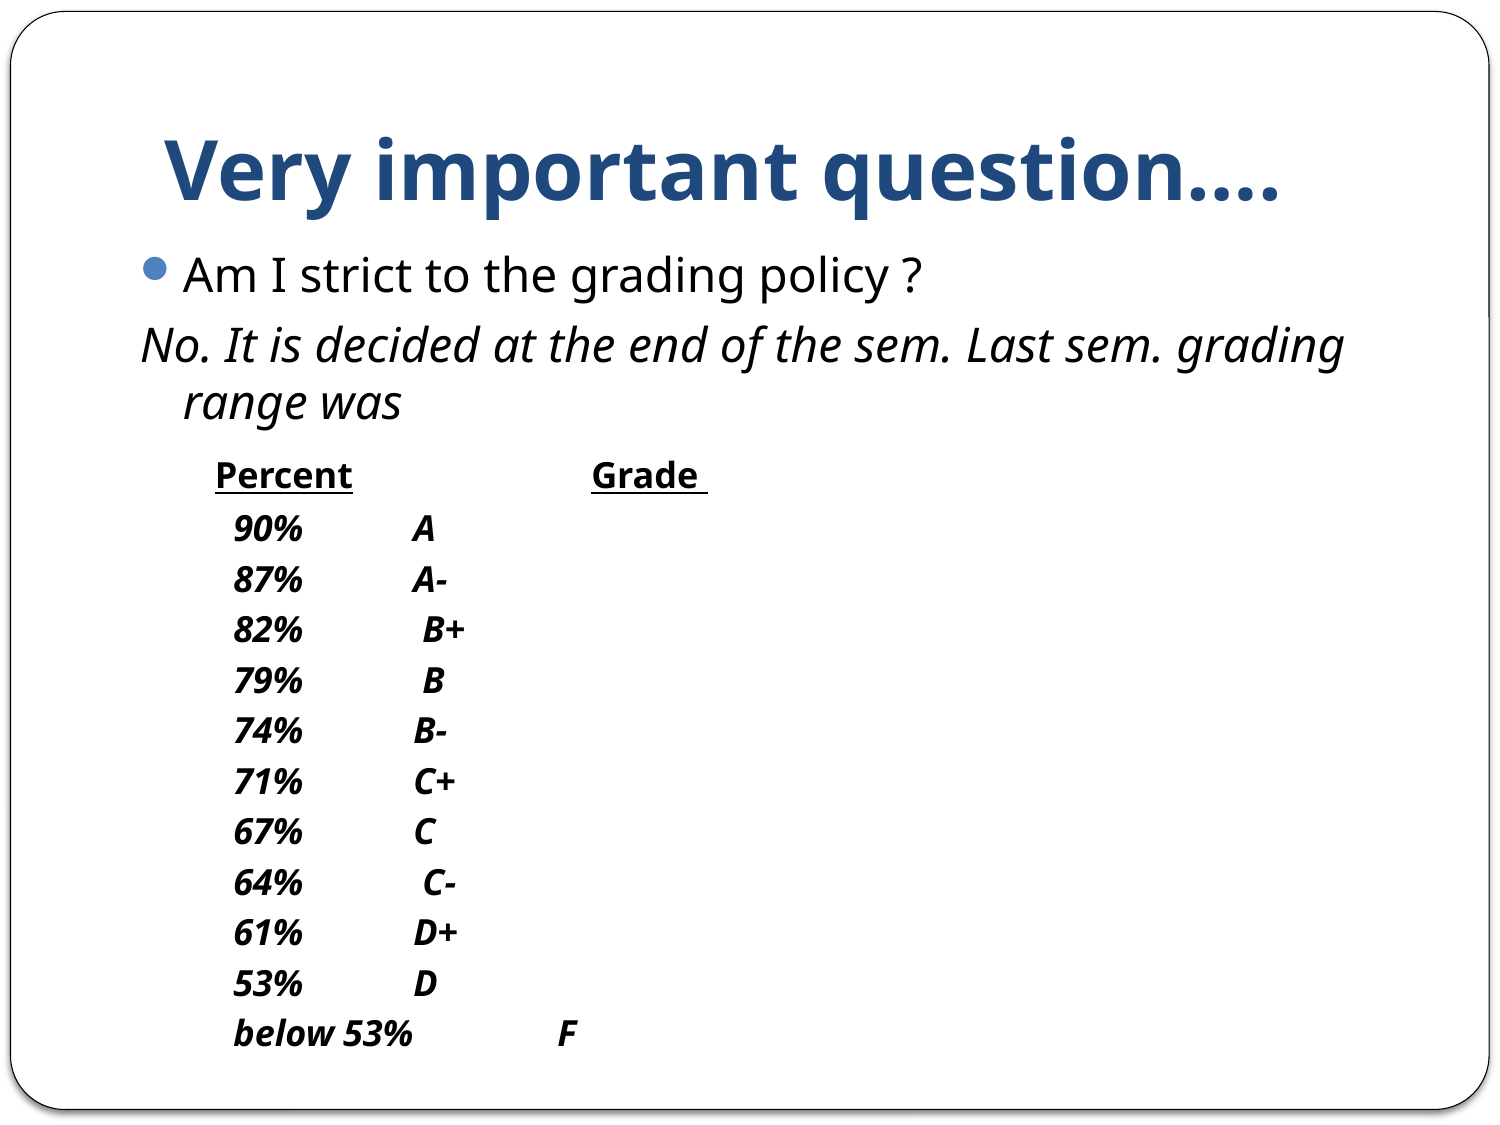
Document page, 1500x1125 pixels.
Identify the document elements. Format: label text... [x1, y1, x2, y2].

title Very important question…. [150, 45, 1425, 233]
list Am I strict to the grading policy ? No. It is decided at the end of the sem. Last sem. grading range was Percent Grade 90% A 87% A- 82% B+ 79% B 74% B- 71% C+ 67% C 64% C- 61% D+ 53% D below 53% F [125, 237, 1425, 1063]
